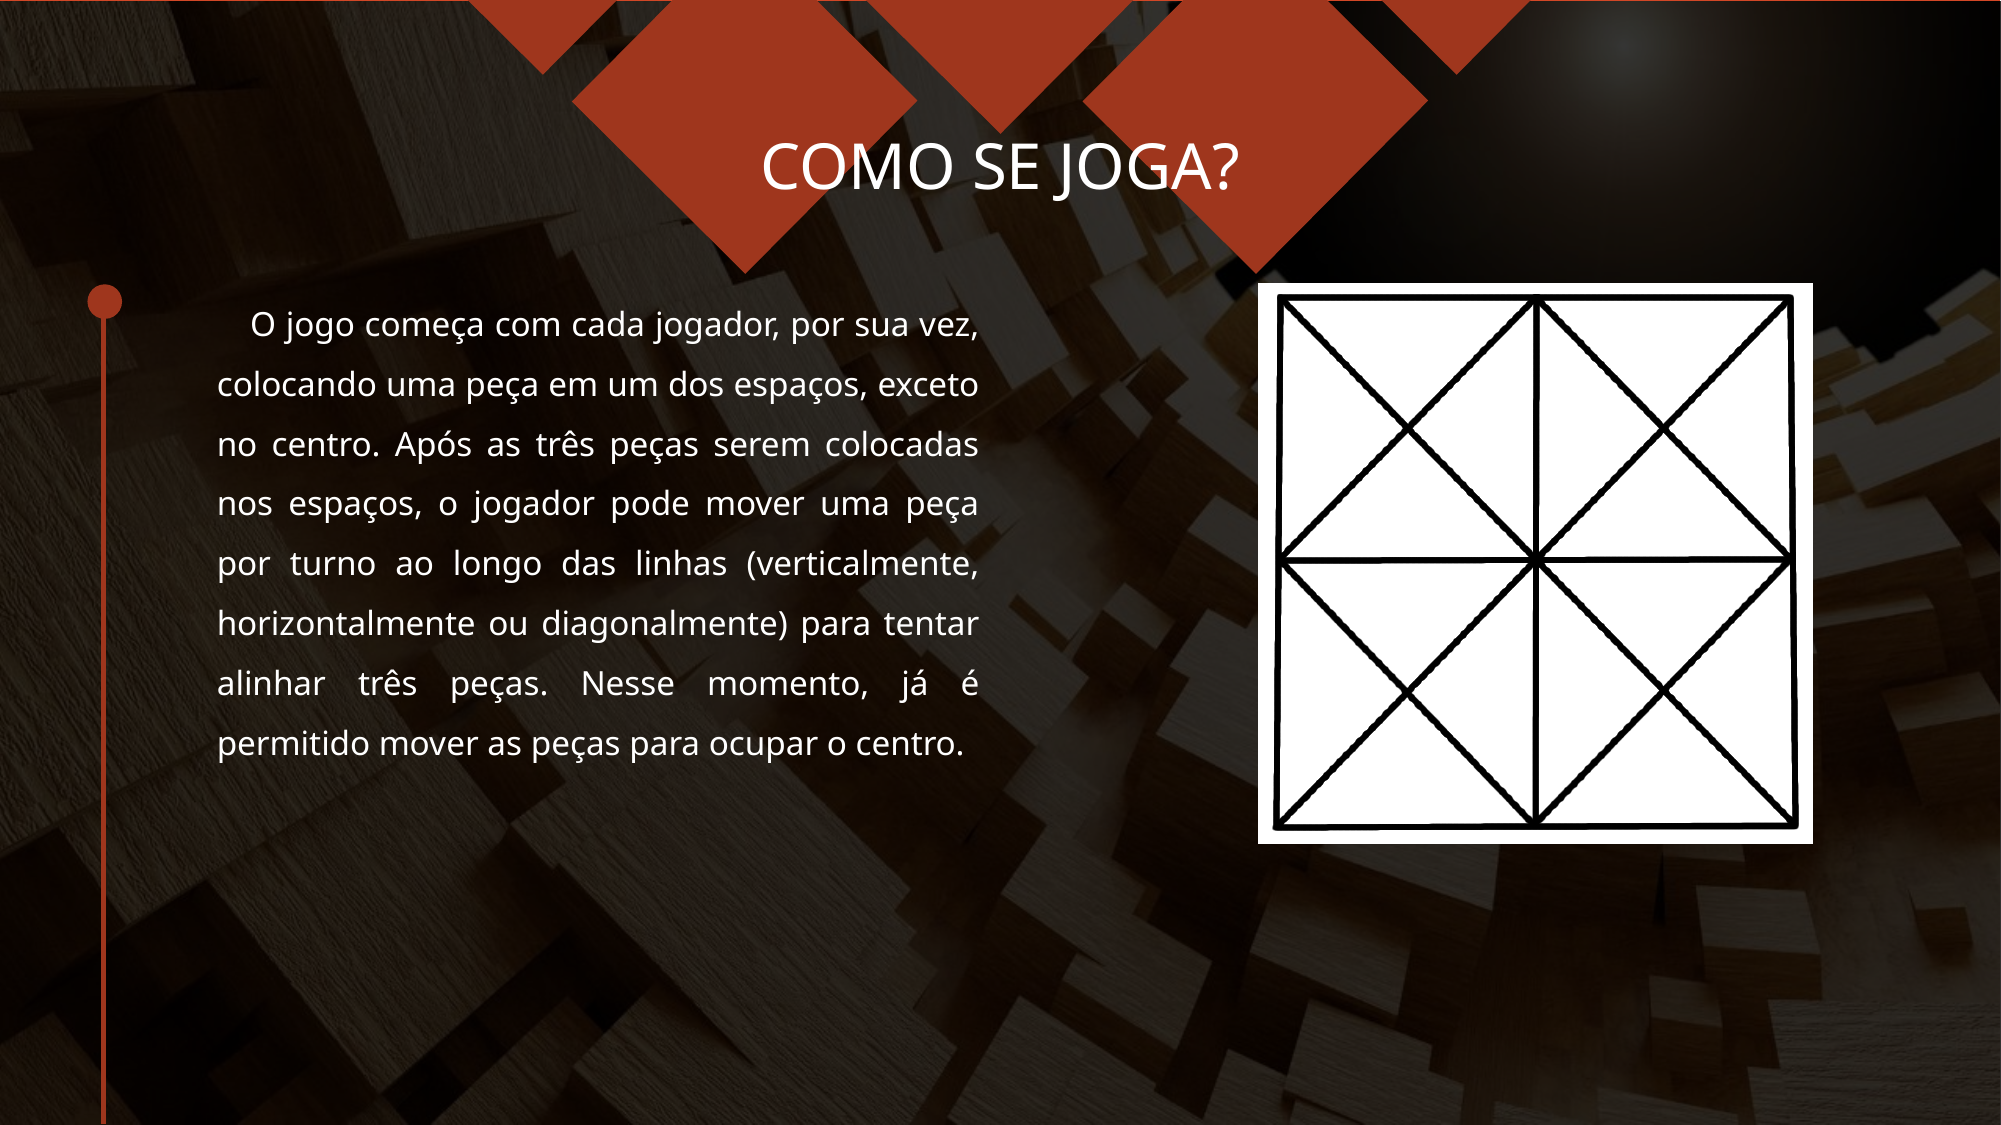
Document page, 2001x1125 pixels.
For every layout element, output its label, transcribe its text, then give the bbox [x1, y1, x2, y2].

picture [819, 1, 924, 59]
picture [1076, 1, 1181, 59]
picture [1329, 1, 1439, 59]
picture [0, 1, 2001, 1125]
picture [560, 1, 670, 59]
title COMO SE JOGA? [34, 59, 1966, 278]
text_box O jogo começa com cada jogador, por sua vez, colocando uma peça em um dos espaços, exceto no centro. Após as três peças serem colocadas nos espaços, o jogador pode mover uma peça por turno ao longo das linhas (verticalmente, horizontalmente ou diagonalmente) para tentar alinhar três peças. Nesse momento, já é permitido mover as peças para ocupar o centro. [201, 275, 996, 1034]
